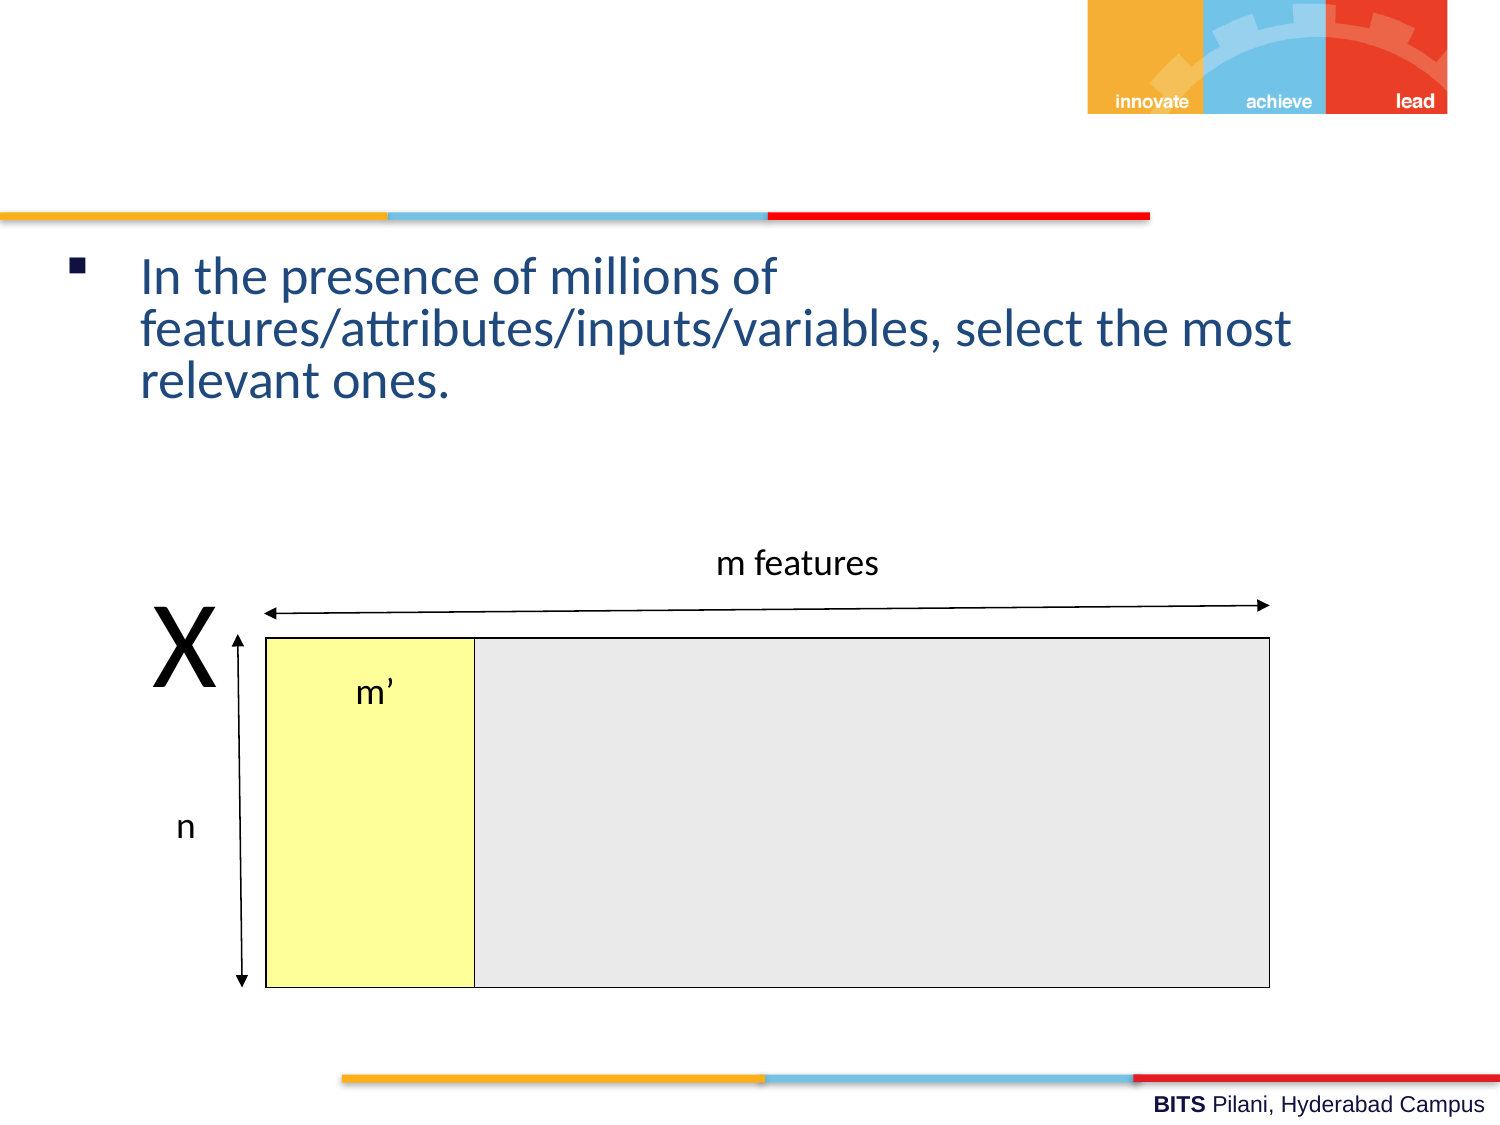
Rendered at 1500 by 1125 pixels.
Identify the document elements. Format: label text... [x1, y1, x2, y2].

text_box [231, 634, 249, 988]
text_box n [161, 793, 211, 853]
text_box [266, 637, 475, 988]
text_box [475, 637, 1270, 988]
text_box X [137, 555, 261, 721]
picture [1087, 0, 1448, 114]
list In the presence of millions of features/attributes/inputs/variables, select the most relevant ones. [50, 245, 1400, 988]
text_box m features [701, 530, 895, 591]
text_box m’ [340, 659, 410, 720]
text_box [264, 599, 1270, 620]
